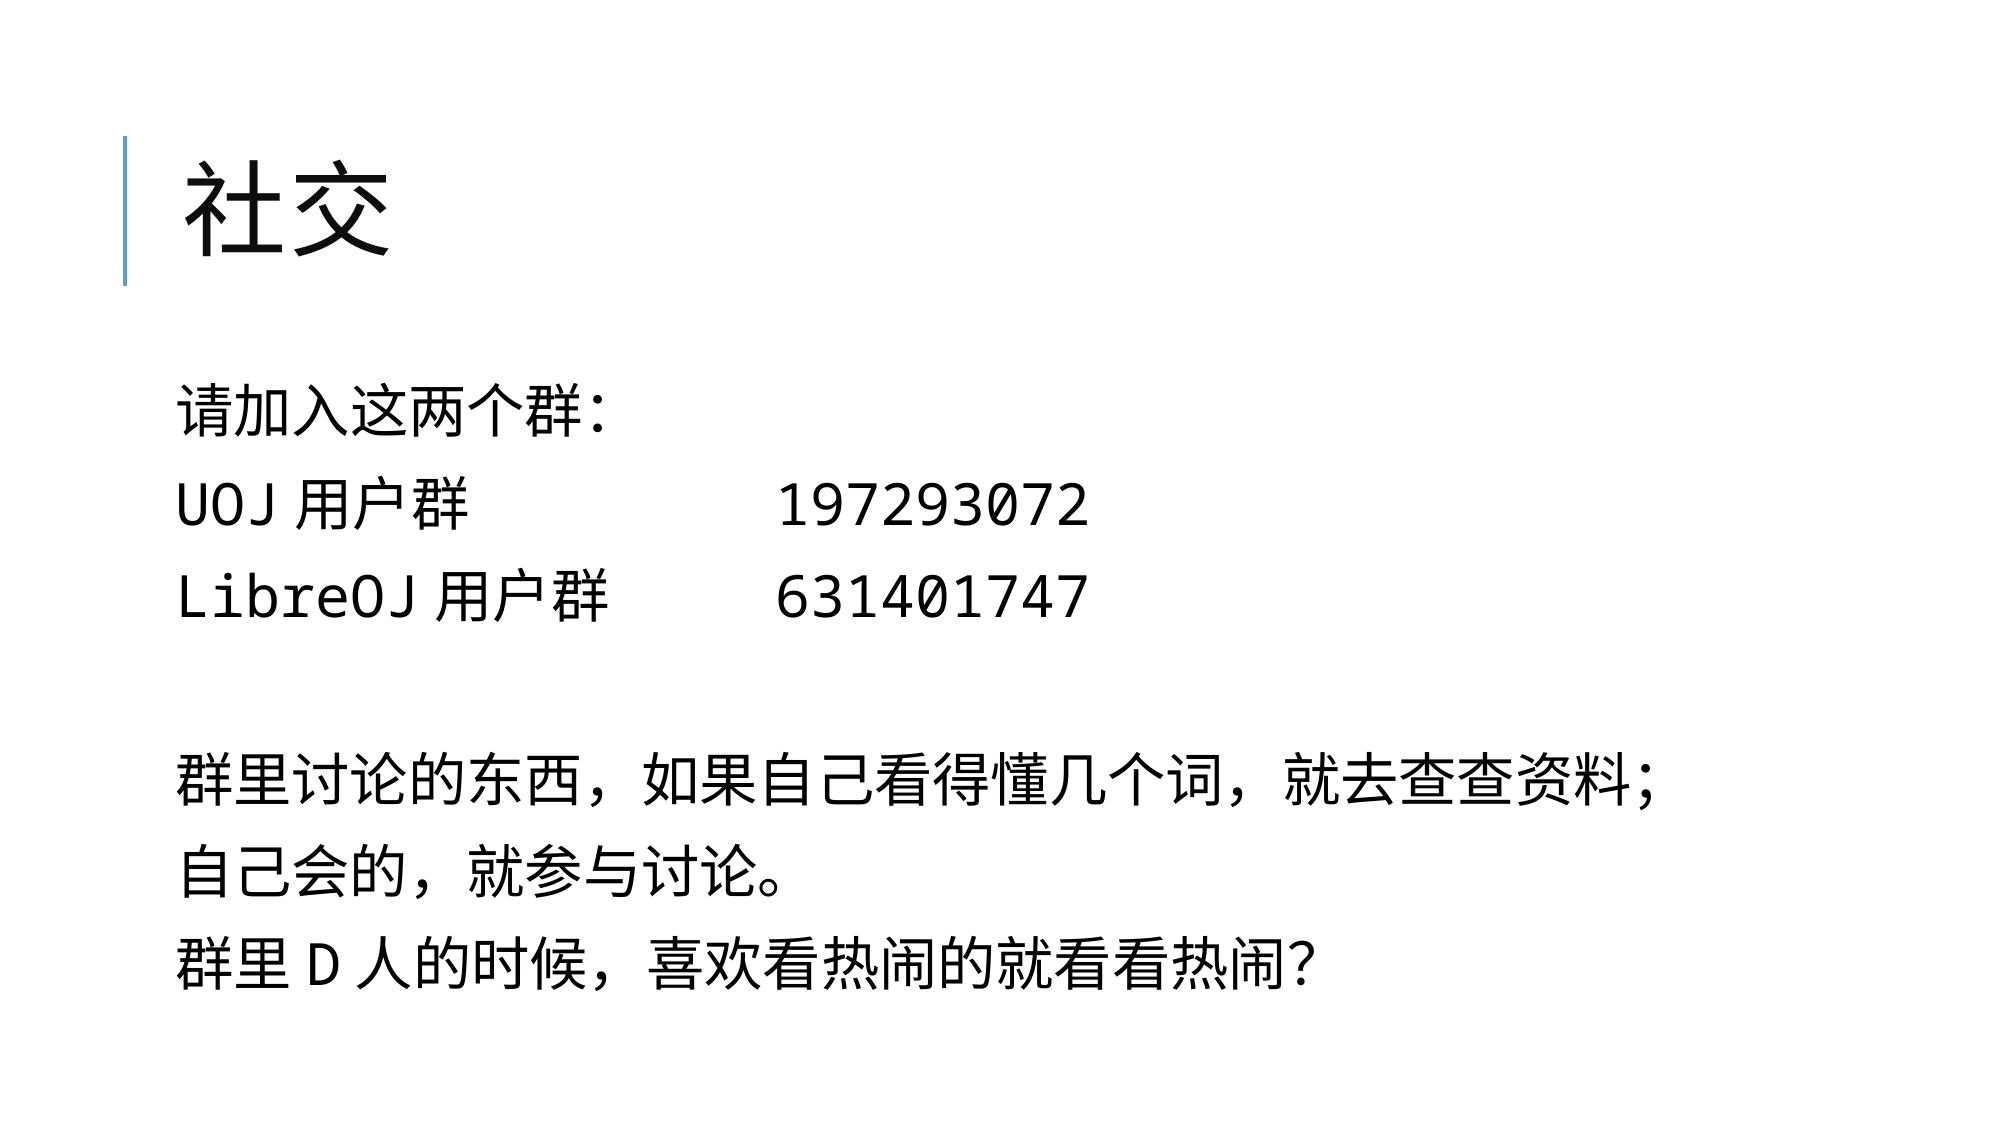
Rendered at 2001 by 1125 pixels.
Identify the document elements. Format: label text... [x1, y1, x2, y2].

title 社交 [168, 96, 1763, 342]
list 请加入这两个群： UOJ用户群 197293072 LibreOJ用户群 631401747 群里讨论的东西，如果自己看得懂几个词，就去查查资料； 自己会的，就参与讨论。 群里D人的时候，喜欢看热闹的就看看热闹？ [168, 375, 1763, 1035]
